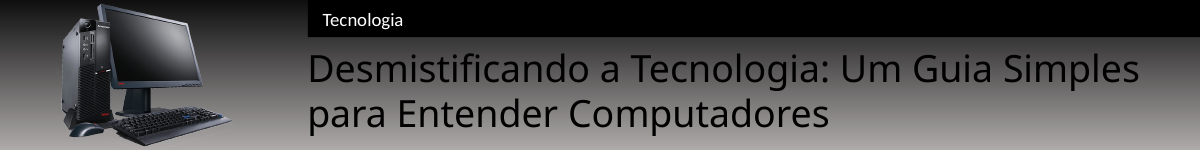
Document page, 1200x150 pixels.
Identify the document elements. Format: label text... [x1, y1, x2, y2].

text_box Tecnologia [307, 0, 1200, 38]
text_box Desmistificando a Tecnologia: Um Guia Simples para Entender Computadores [292, 37, 1159, 143]
picture [41, 0, 244, 150]
